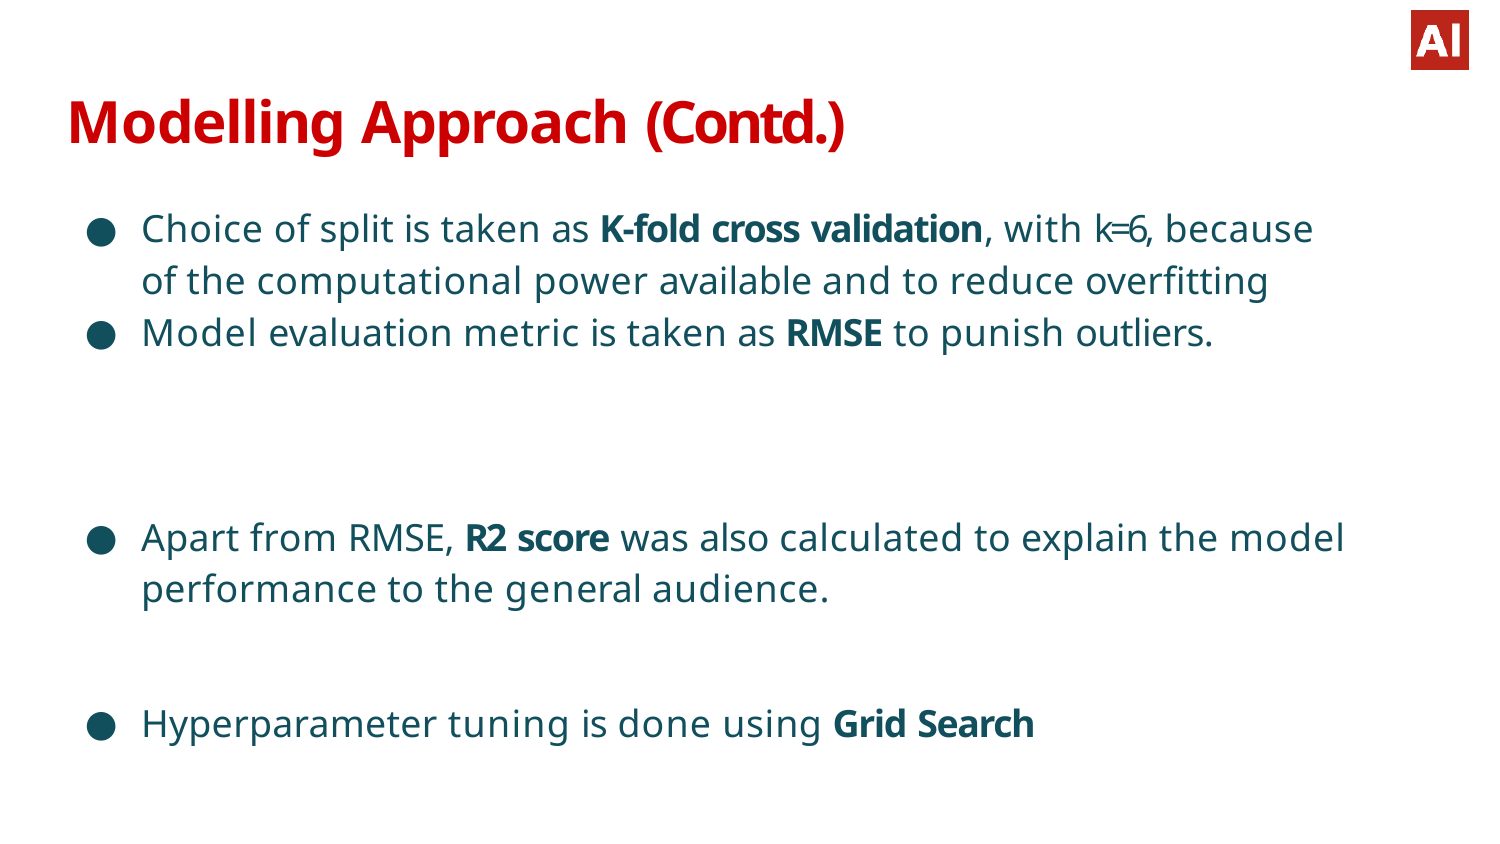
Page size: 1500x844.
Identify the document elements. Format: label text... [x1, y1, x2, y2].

text_box Choice of split is taken as K-fold cross validation, with k=6, because of the computational power available and to reduce overfitting Model evaluation metric is taken as RMSE to punish outliers. [82, 196, 1436, 354]
picture [1411, 10, 1469, 70]
text_box Hyperparameter tuning is done using Grid Search [82, 697, 1093, 745]
title Modelling Approach (Contd.) [64, 83, 950, 227]
text_box Apart from RMSE, R2 score was also calculated to explain the model performance to the general audience. [82, 504, 1436, 611]
